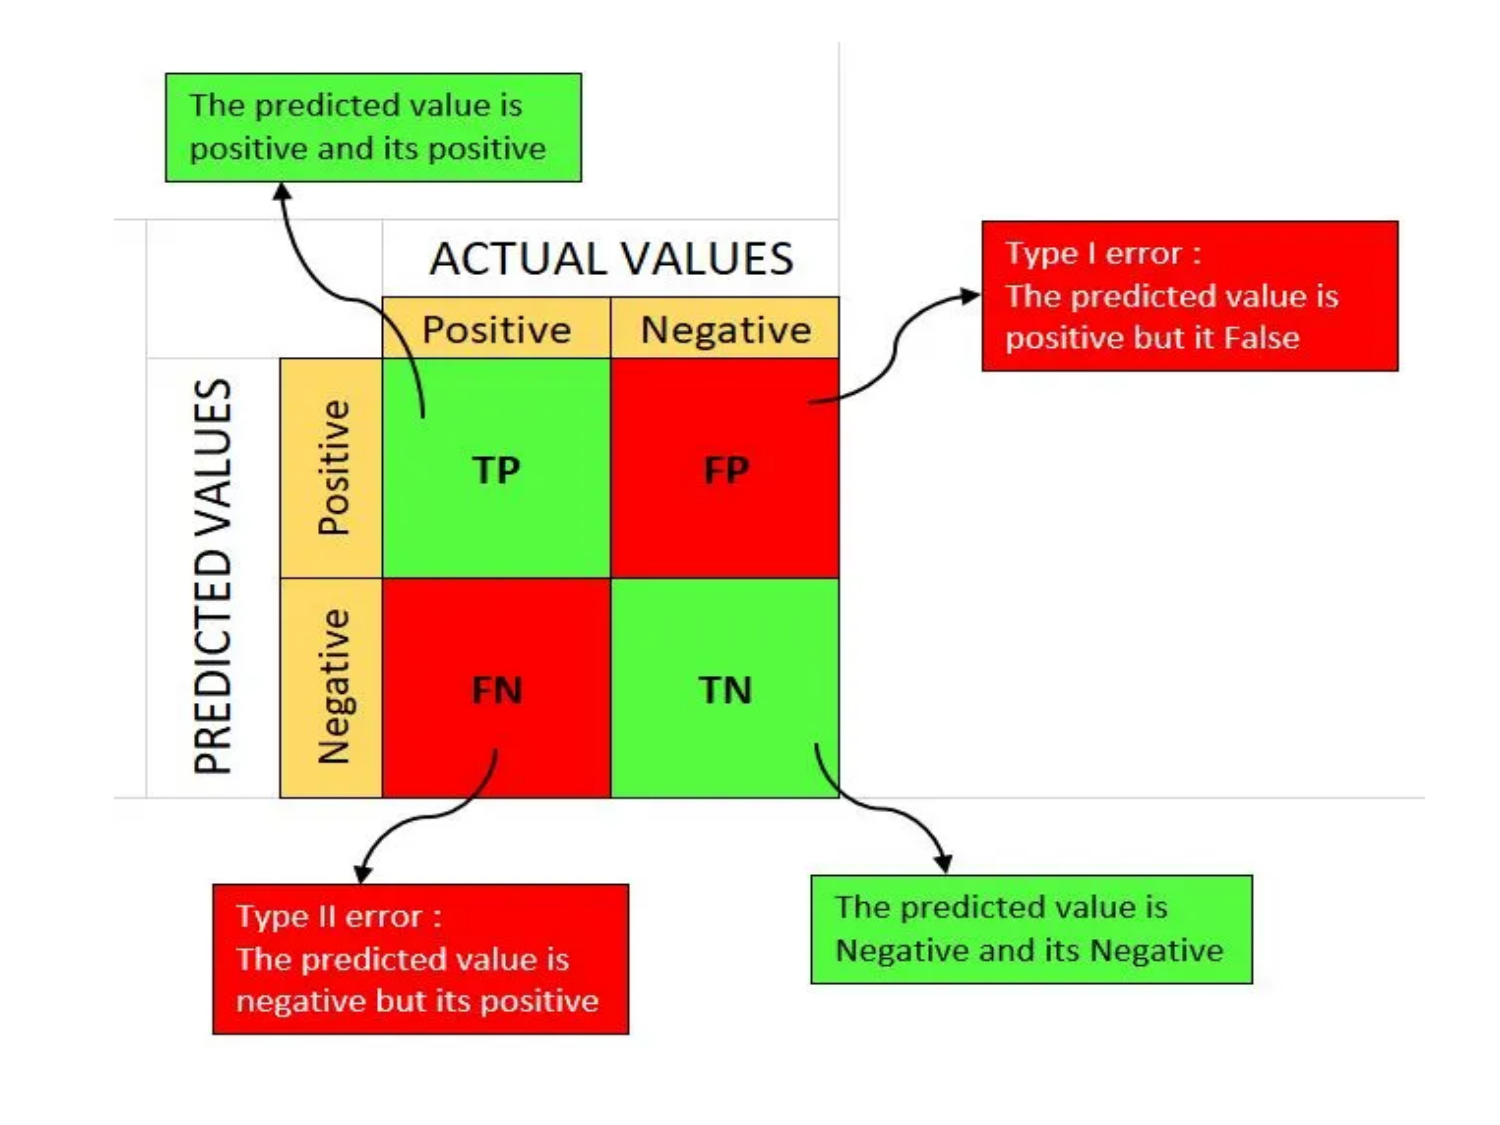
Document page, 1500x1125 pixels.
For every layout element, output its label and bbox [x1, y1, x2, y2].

list [74, 19, 1425, 1048]
